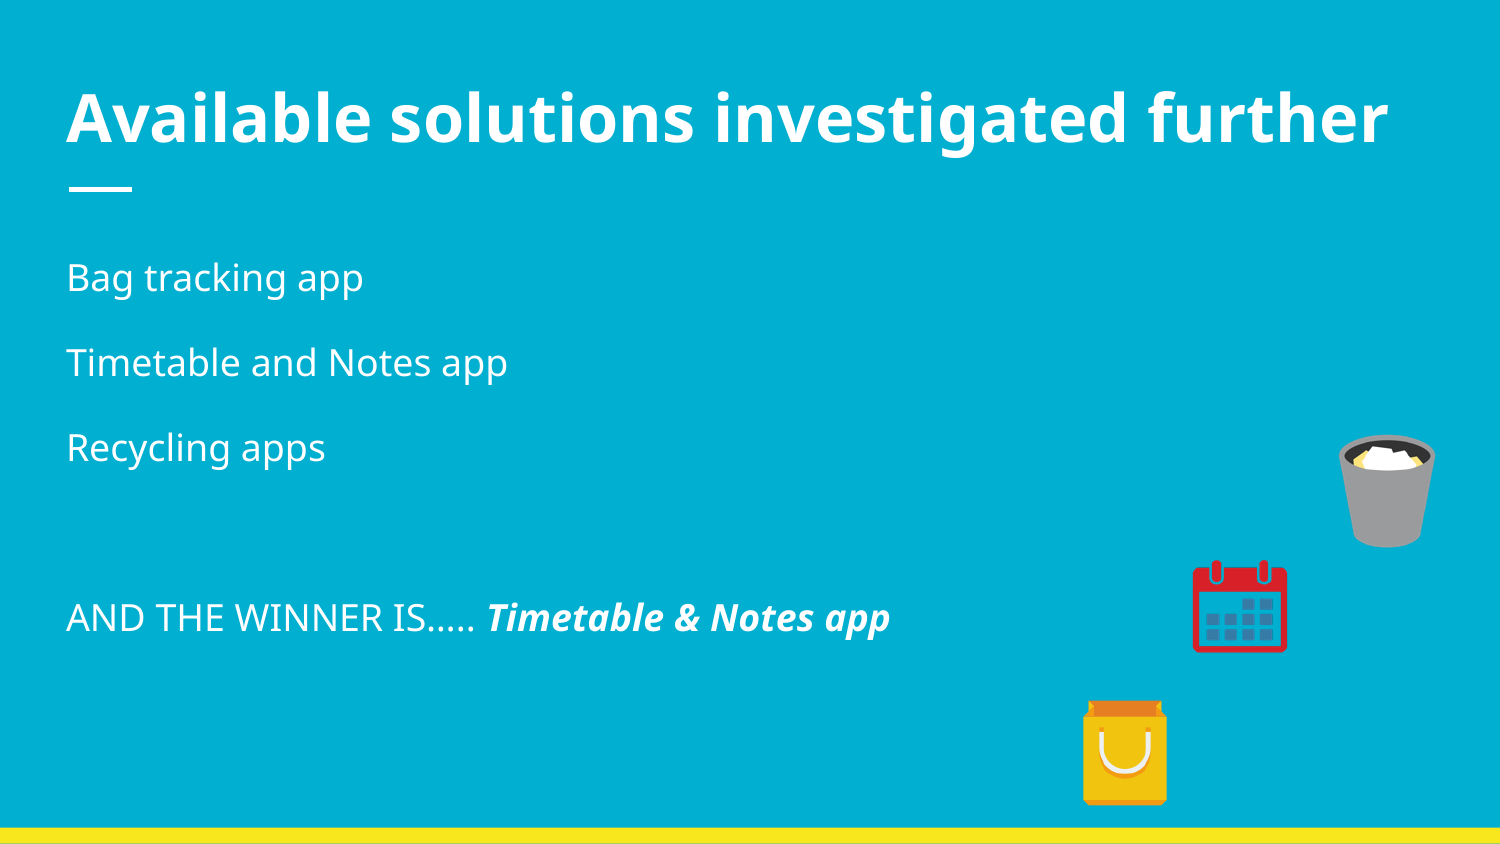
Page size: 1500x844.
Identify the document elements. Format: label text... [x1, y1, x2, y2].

picture [1186, 552, 1293, 659]
title Available solutions investigated further [51, 61, 1449, 167]
picture [1324, 428, 1450, 554]
list Bag tracking app Timetable and Notes app Recycling apps AND THE WINNER IS….. Timetable & Notes app [51, 232, 1449, 750]
picture [1062, 690, 1188, 816]
